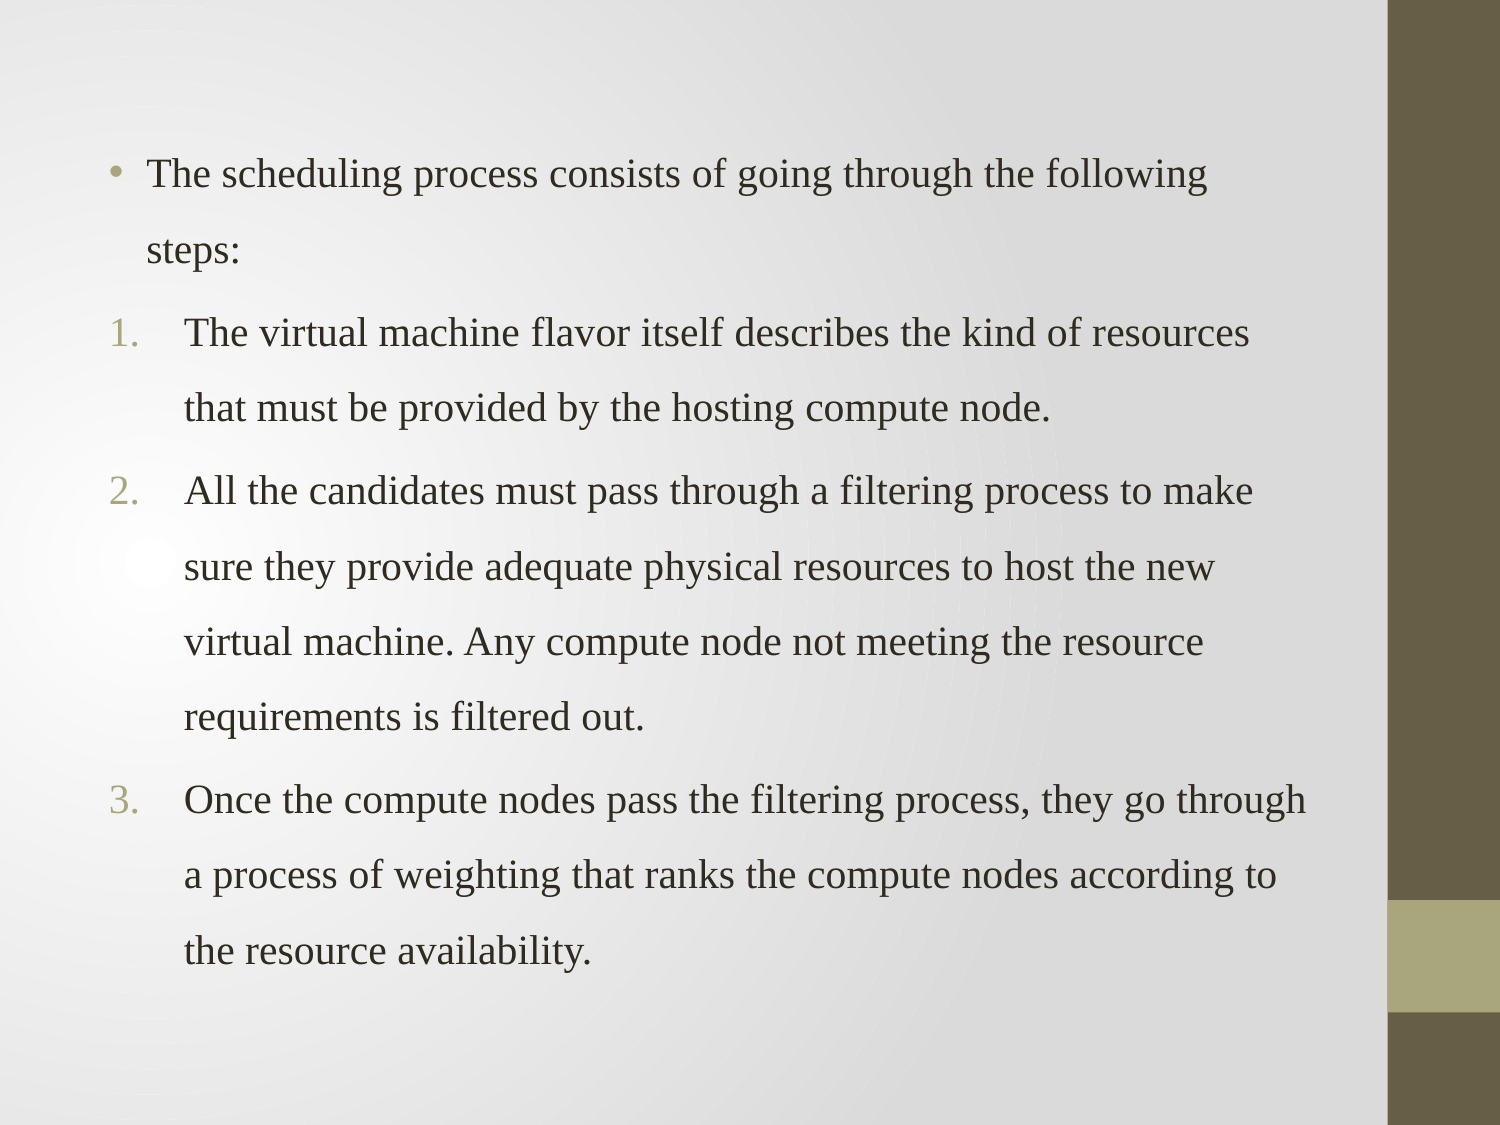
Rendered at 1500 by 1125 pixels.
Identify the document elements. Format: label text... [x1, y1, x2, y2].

list The scheduling process consists of going through the following steps: The virtual machine flavor itself describes the kind of resources that must be provided by the hosting compute node. All the candidates must pass through a filtering process to make sure they provide adequate physical resources to host the new virtual machine. Any compute node not meeting the resource requirements is filtered out. Once the compute nodes pass the filtering process, they go through a process of weighting that ranks the compute nodes according to the resource availability. [75, 113, 1325, 1050]
